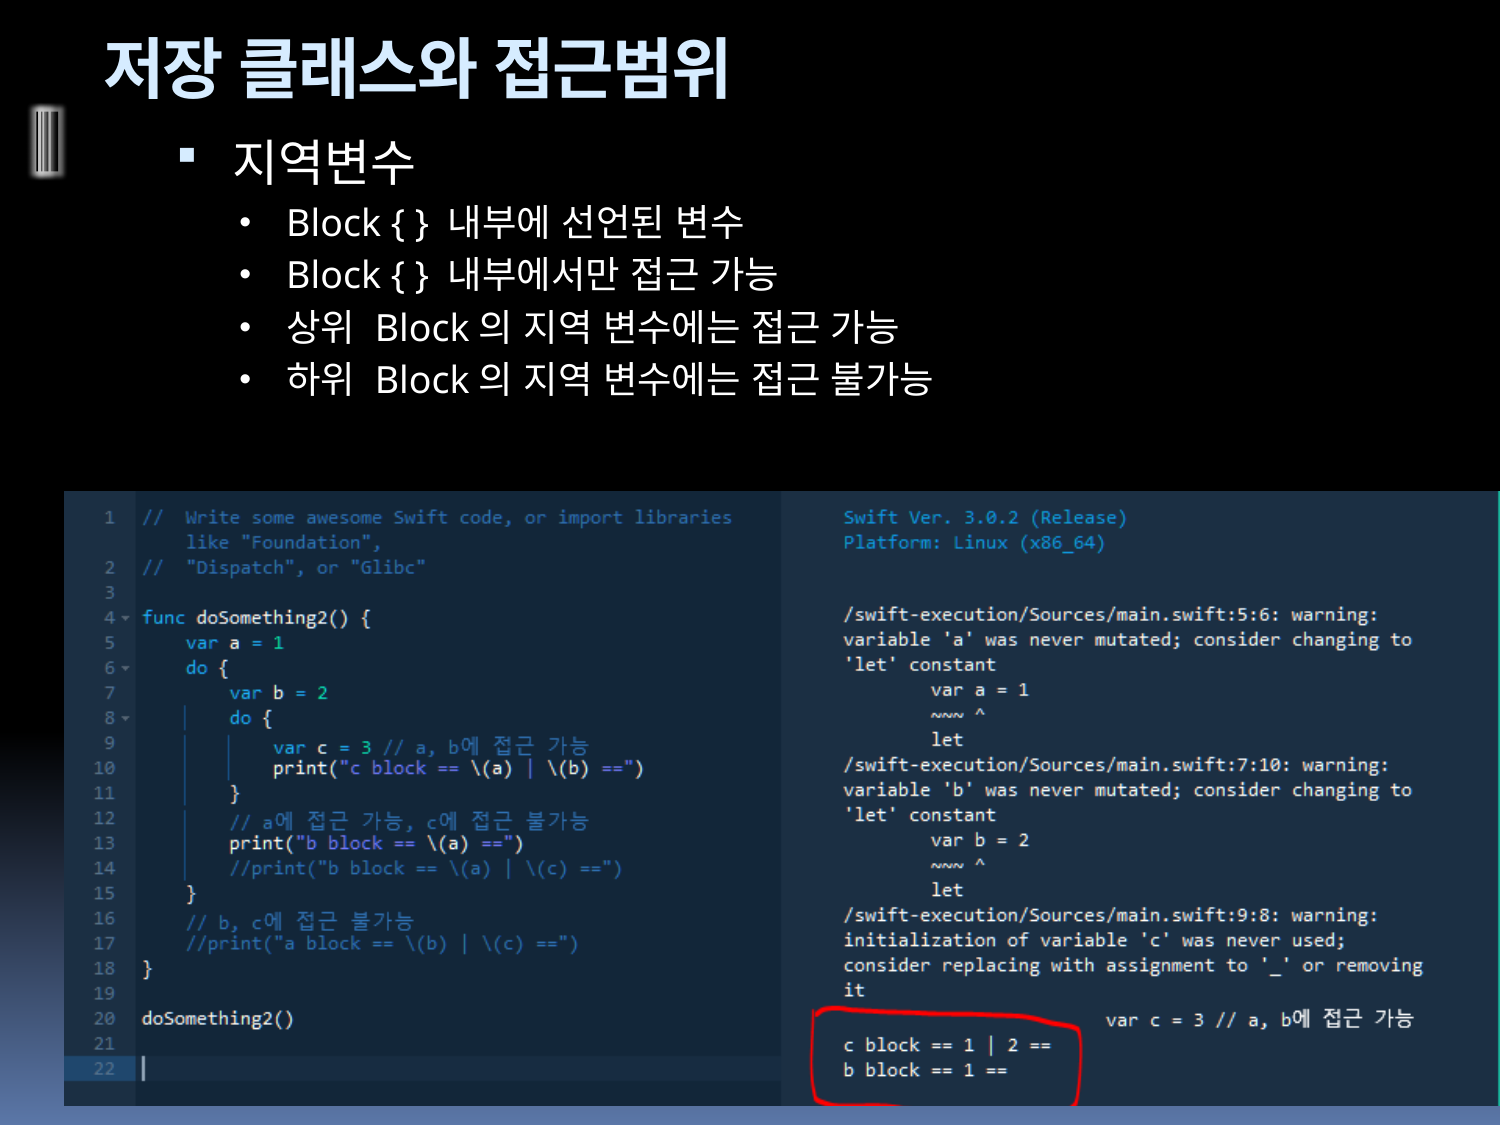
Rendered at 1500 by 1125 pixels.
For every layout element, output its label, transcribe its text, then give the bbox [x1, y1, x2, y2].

title 저장 클래스와 접근범위 [88, 19, 1500, 117]
picture [63, 491, 1500, 1107]
list 지역변수 Block { } 내부에 선언된 변수 Block { } 내부에서만 접근 가능 상위 Block의 지역 변수에는 접근 가능 하위 Block의 지역 변수에는 접근 불가능 [150, 124, 1500, 486]
